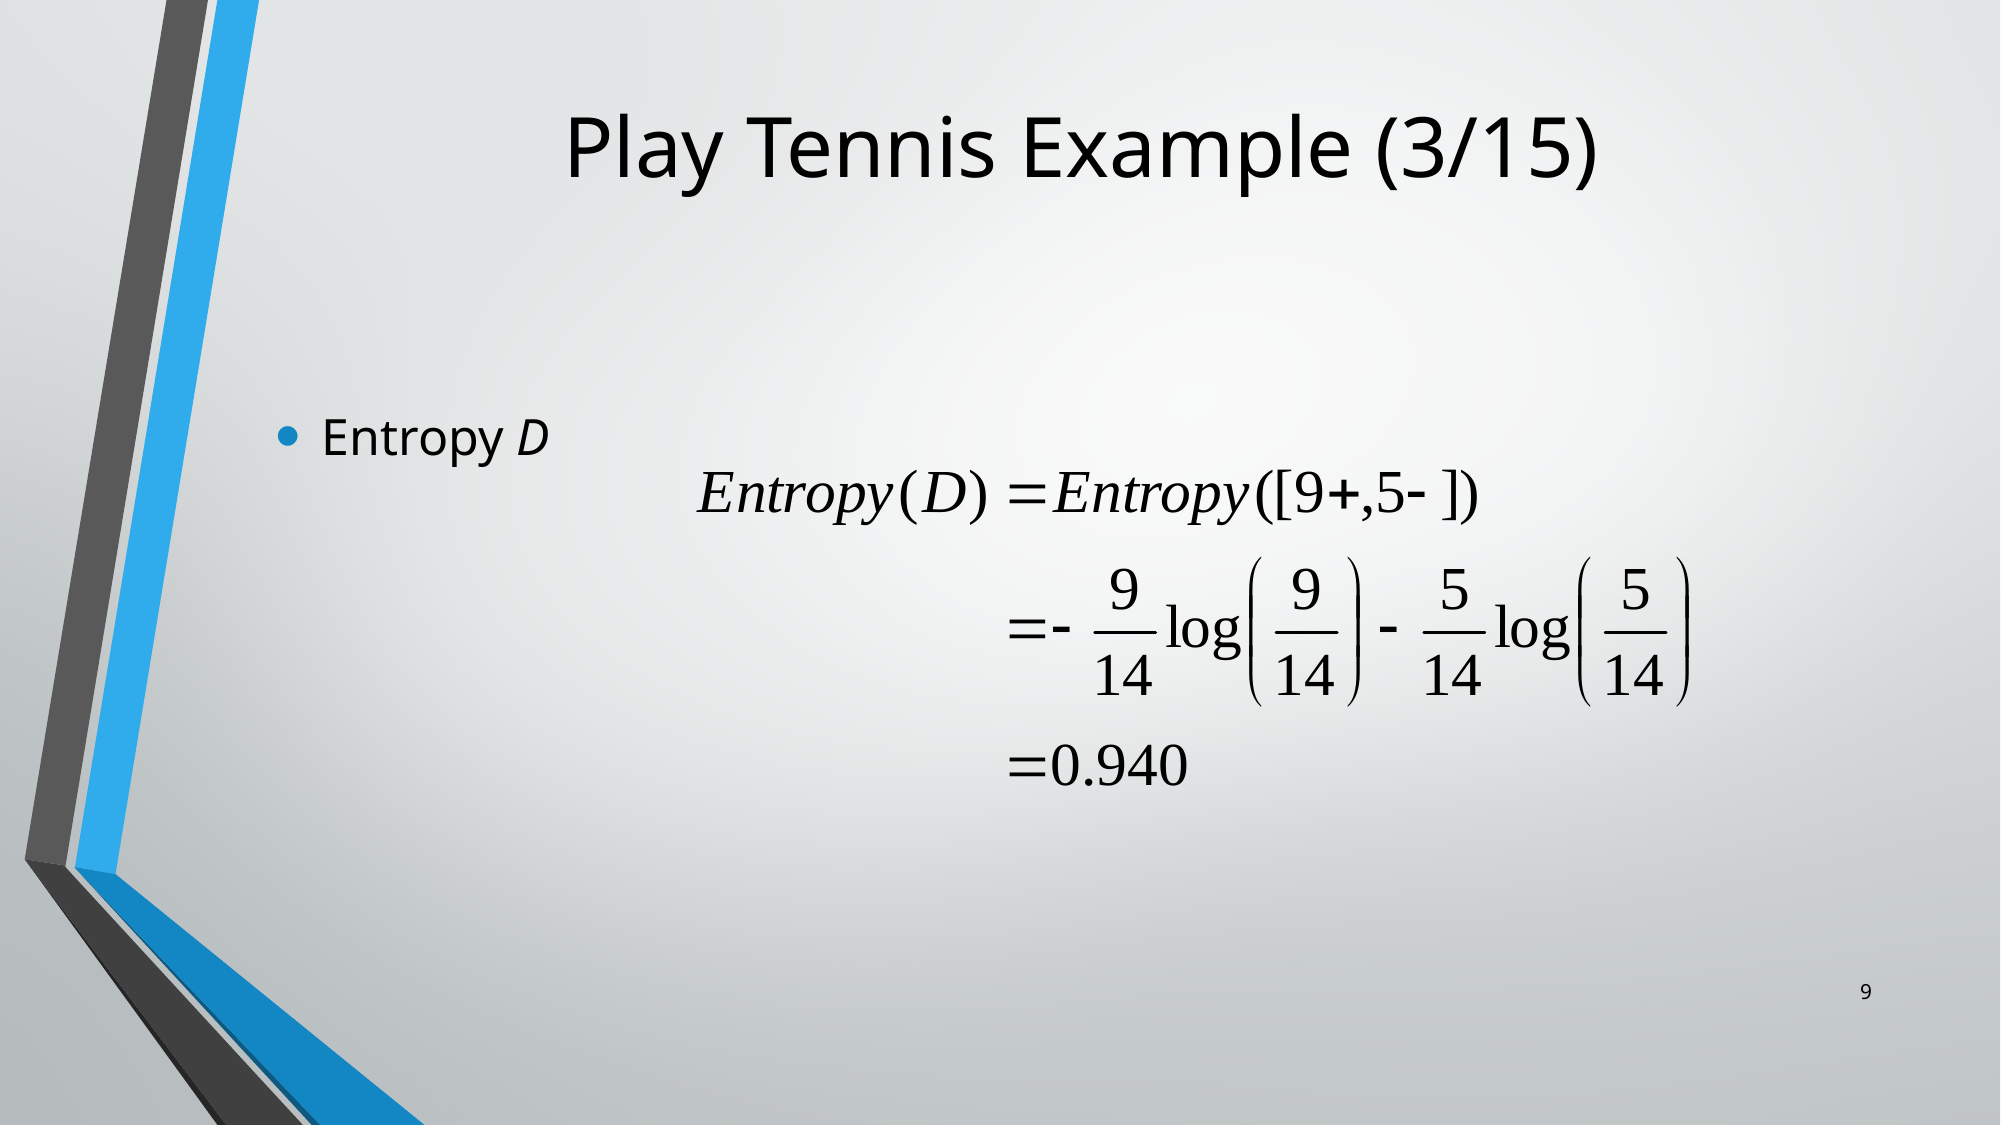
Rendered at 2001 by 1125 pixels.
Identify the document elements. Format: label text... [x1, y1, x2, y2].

picture [686, 459, 1706, 810]
list Entropy D [259, 179, 1904, 693]
title Play Tennis Example (3/15) [259, 0, 1904, 179]
slide_number 9 [1796, 962, 1887, 1023]
